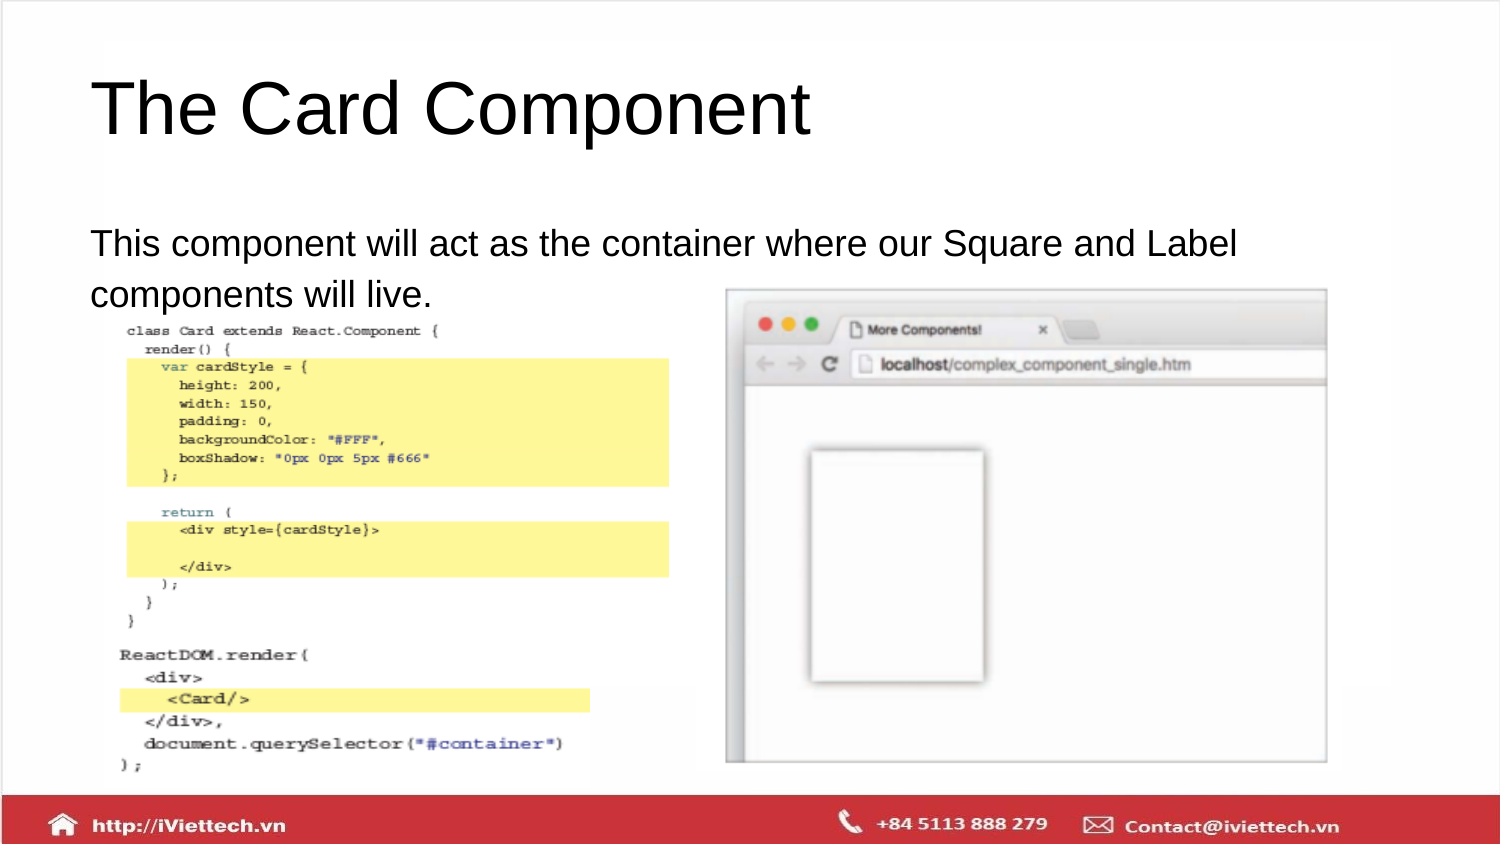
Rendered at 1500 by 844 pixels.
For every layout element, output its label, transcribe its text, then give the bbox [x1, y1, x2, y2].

picture [0, 0, 1500, 844]
title The Card Component [75, 33, 1425, 175]
list This component will act as the container where our Square and Label components will live. [75, 196, 1425, 754]
